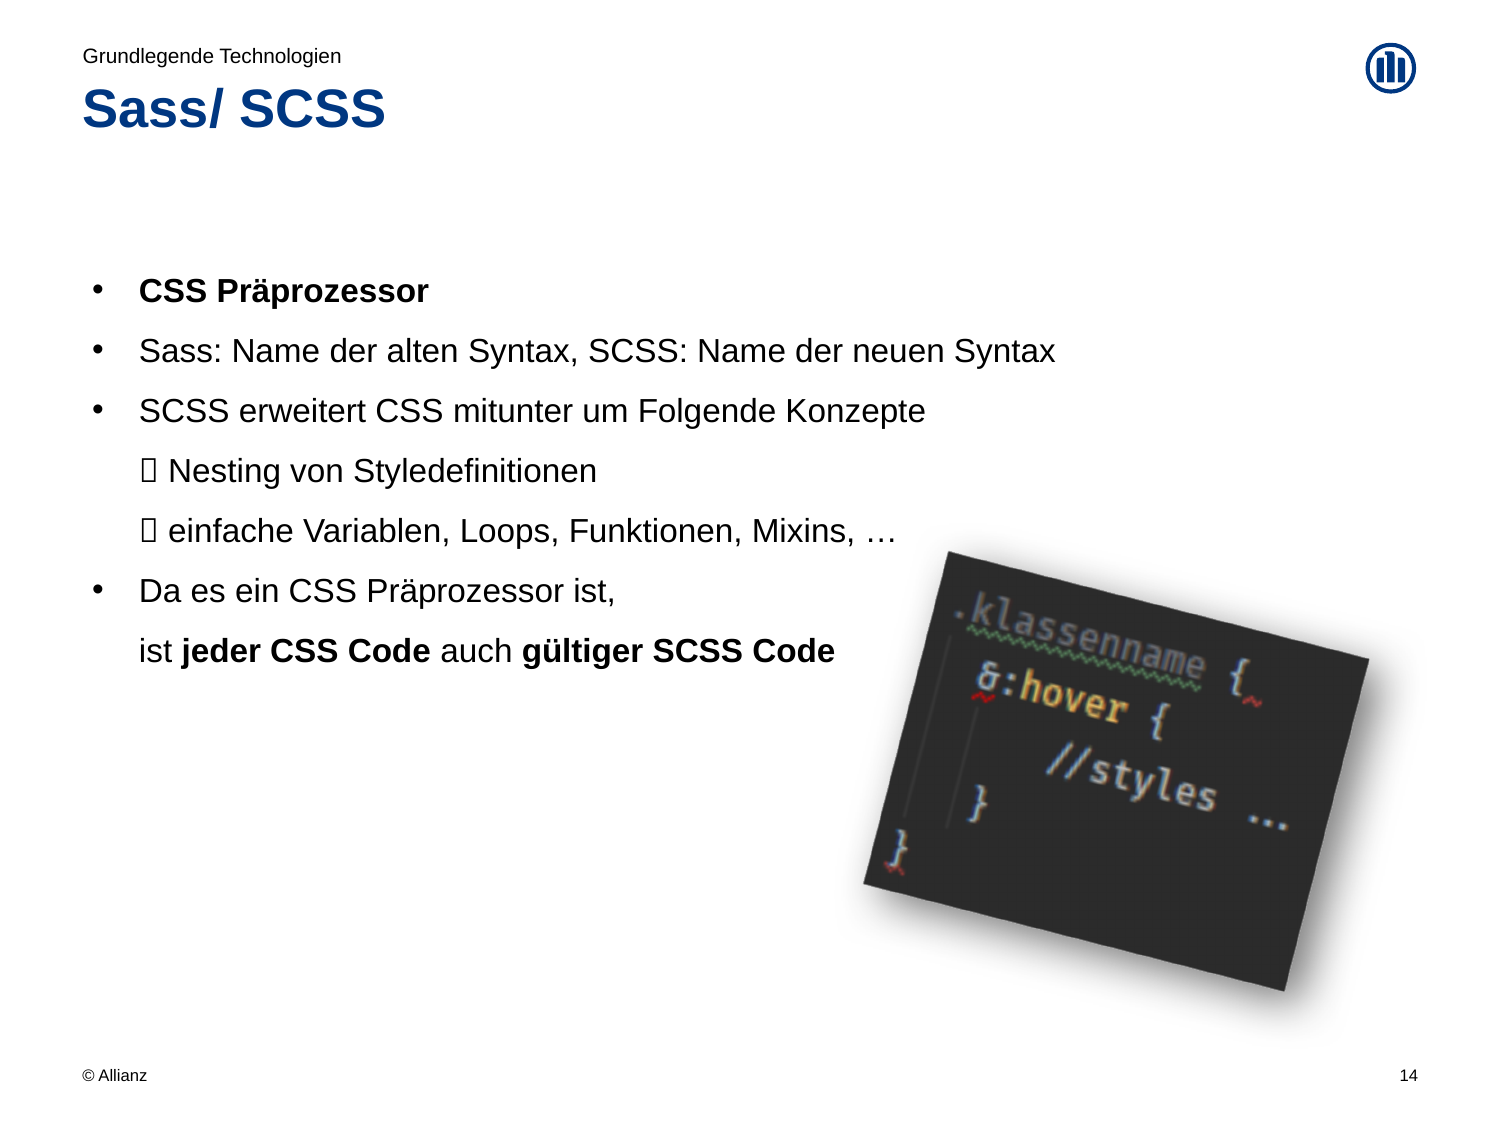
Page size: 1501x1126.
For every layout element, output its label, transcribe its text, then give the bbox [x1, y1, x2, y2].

title Sass/ SCSS [82, 72, 1209, 127]
picture [865, 552, 1369, 991]
slide_number 14 [1352, 1065, 1419, 1126]
text_box CSS Präprozessor Sass: Name der alten Syntax, SCSS: Name der neuen Syntax SCSS erweitert CSS mitunter um Folgende Konzepte  Nesting von Styledefinitionen  einfache Variablen, Loops, Funktionen, Mixins, … Da es ein CSS Präprozessor ist, ist jeder CSS Code auch gültiger SCSS Code [80, 237, 1070, 748]
list Grundlegende Technologien [82, 42, 750, 68]
